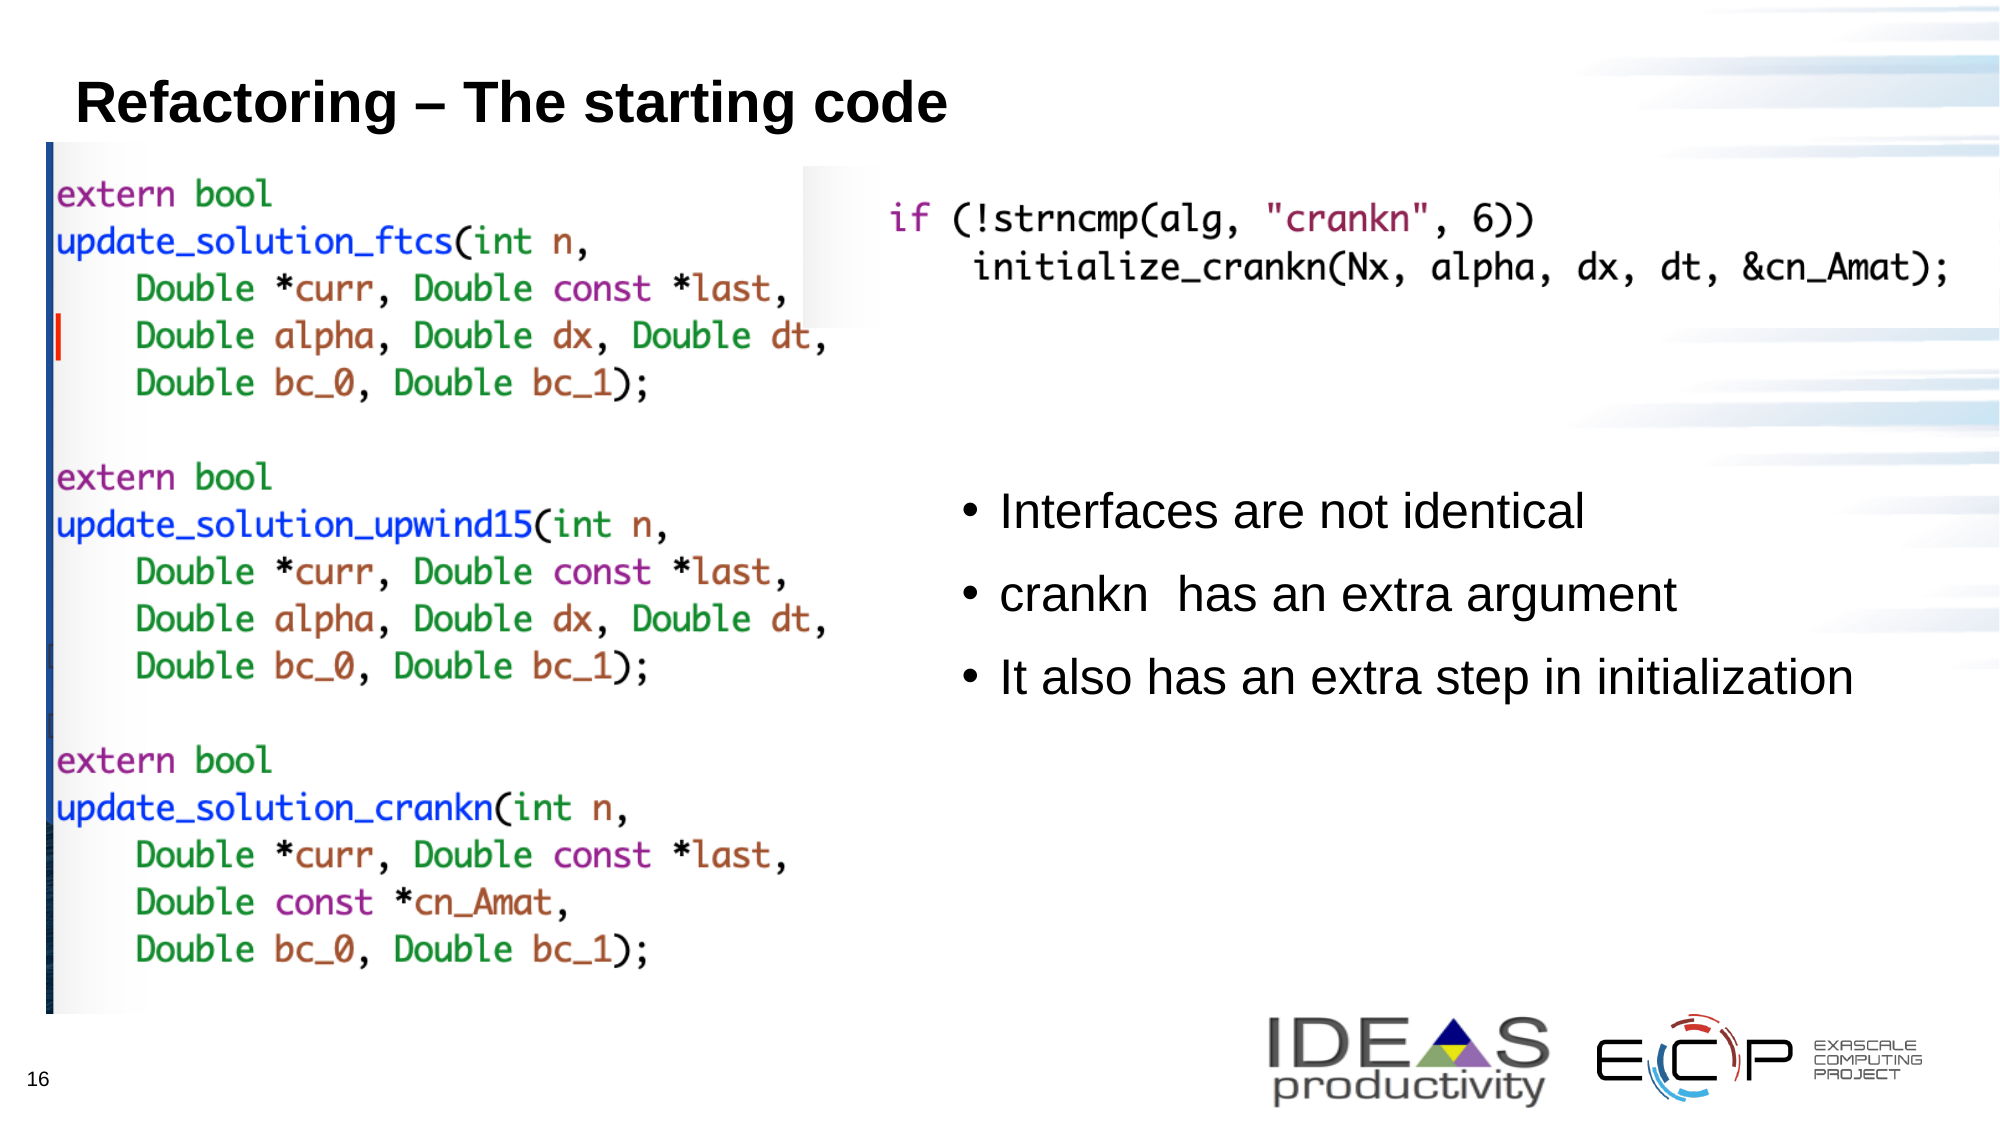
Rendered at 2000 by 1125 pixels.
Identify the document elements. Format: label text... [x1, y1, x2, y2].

text_box Interfaces are not identical crankn has an extra argument It also has an extra step in initialization [952, 477, 1902, 983]
picture [1257, 1009, 1560, 1115]
title Refactoring – The starting code [59, 67, 1926, 165]
picture [1597, 1014, 1922, 1102]
picture [45, 0, 2000, 1014]
